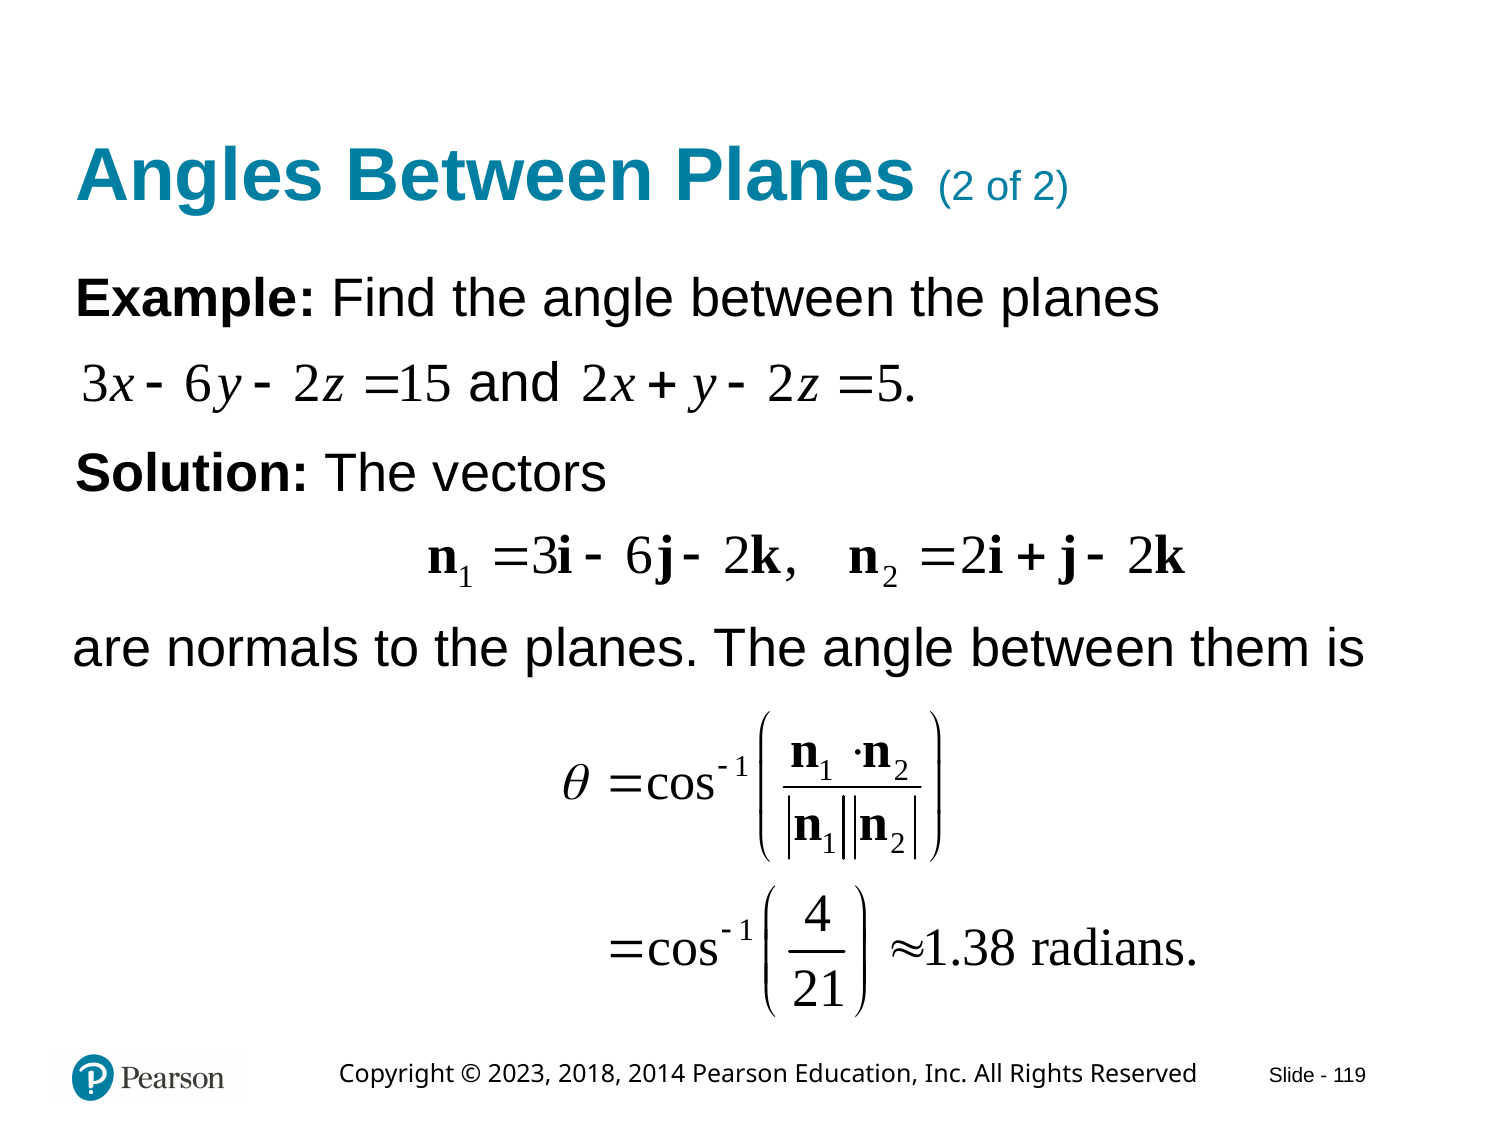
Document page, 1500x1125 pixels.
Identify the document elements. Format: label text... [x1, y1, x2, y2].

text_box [425, 525, 1194, 594]
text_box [74, 350, 922, 425]
title Angles Between Planes (2 of 2) [75, 35, 1425, 216]
picture [51, 1053, 245, 1102]
list Solution: The vectors [75, 437, 650, 513]
list Example: Find the angle between the planes [75, 262, 1288, 344]
list are normals to the planes. The angle between them is [72, 612, 1404, 688]
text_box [560, 706, 952, 868]
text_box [602, 880, 1200, 1023]
